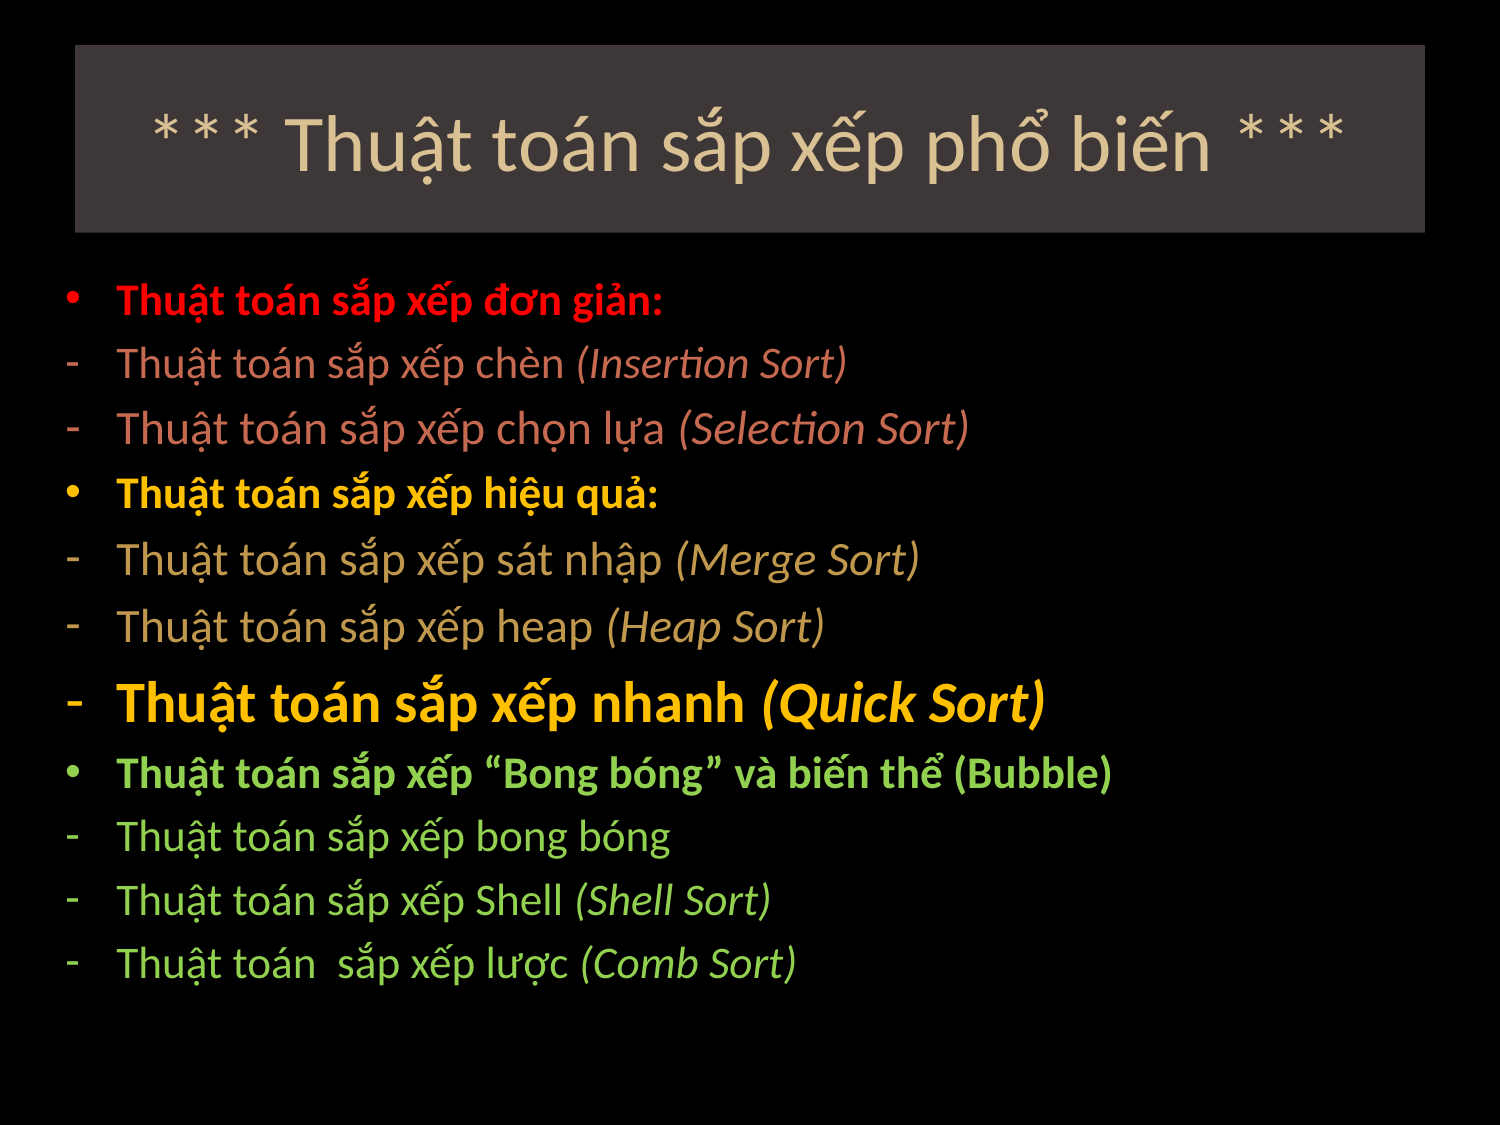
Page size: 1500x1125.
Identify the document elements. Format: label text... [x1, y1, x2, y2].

list Thuật toán sắp xếp đơn giản: Thuật toán sắp xếp chèn (Insertion Sort) Thuật toán sắp xếp chọn lựa (Selection Sort) Thuật toán sắp xếp hiệu quả: Thuật toán sắp xếp sát nhập (Merge Sort) Thuật toán sắp xếp heap (Heap Sort) Thuật toán sắp xếp nhanh (Quick Sort) Thuật toán sắp xếp “Bong bóng” và biến thể (Bubble) Thuật toán sắp xếp bong bóng Thuật toán sắp xếp Shell (Shell Sort) Thuật toán sắp xếp lược (Comb Sort) [50, 262, 1475, 1005]
title *** Thuật toán sắp xếp phổ biến *** [75, 45, 1425, 233]
